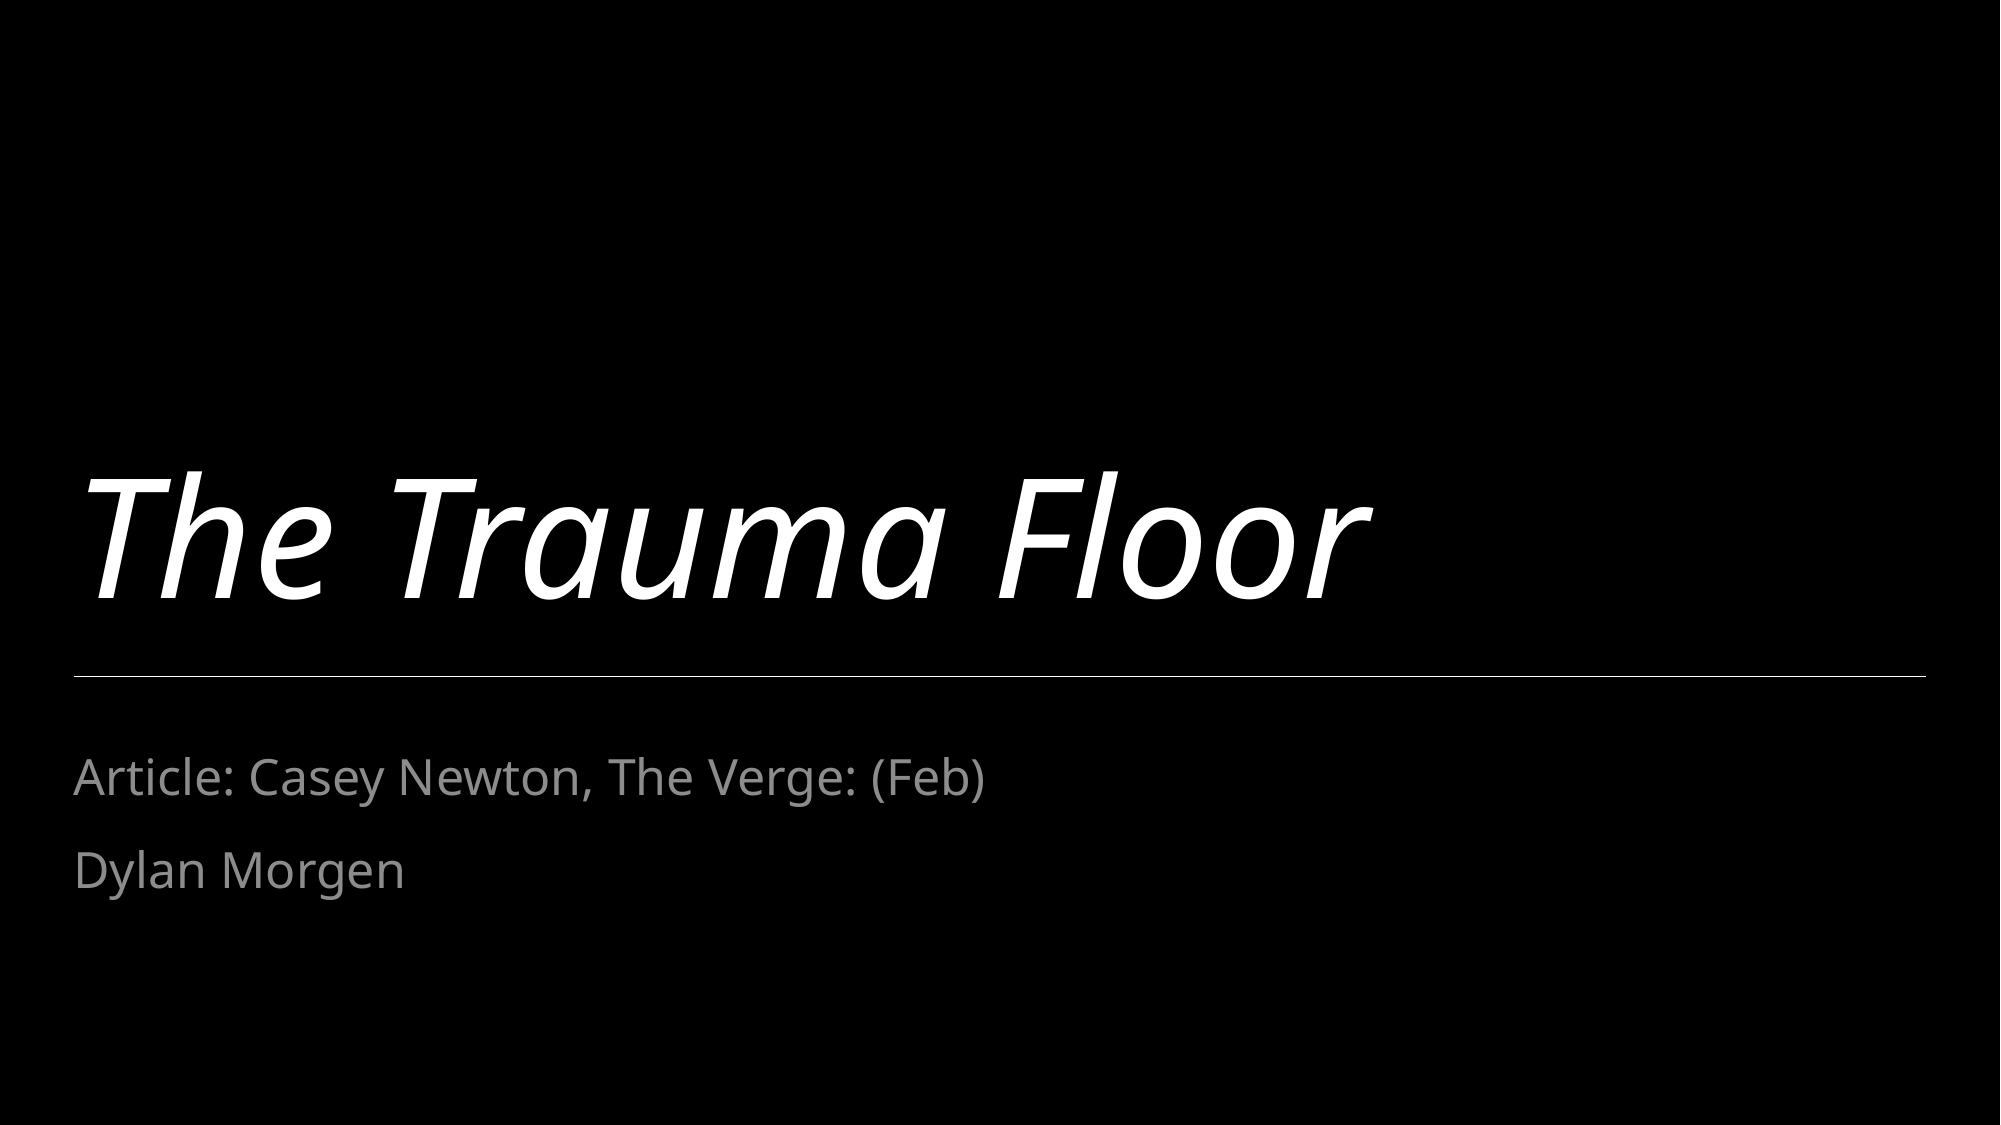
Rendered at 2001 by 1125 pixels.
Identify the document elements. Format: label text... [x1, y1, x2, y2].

title The Trauma Floor [73, 73, 1926, 632]
subtitle Article: Casey Newton, The Verge: (Feb) Dylan Morgen [73, 733, 1926, 977]
